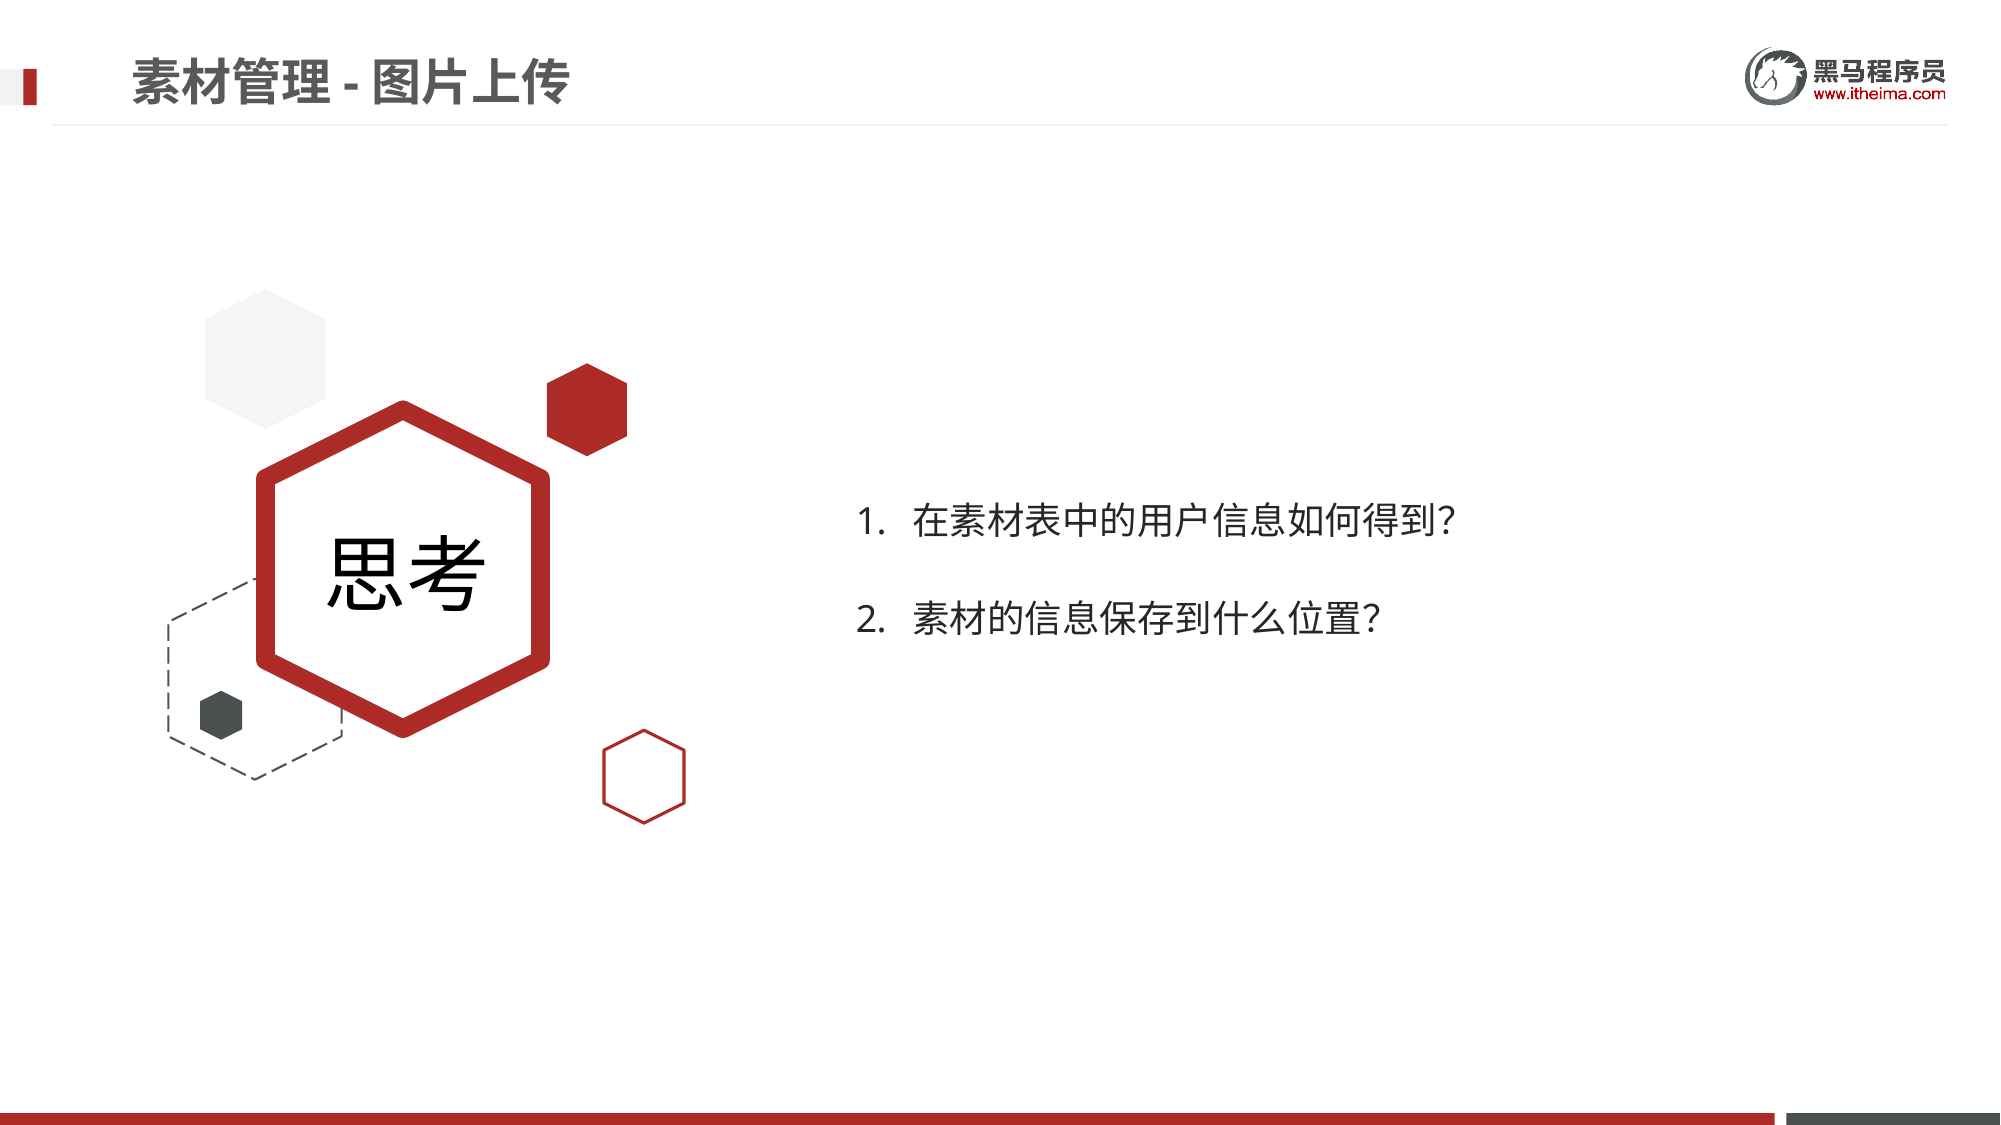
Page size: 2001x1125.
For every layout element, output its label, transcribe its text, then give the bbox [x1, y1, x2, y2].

list 在素材表中的用户信息如何得到？ 素材的信息保存到什么位置？ [841, 235, 1786, 857]
title 素材管理-图片上传 [116, 38, 1556, 124]
picture [1744, 46, 1946, 106]
